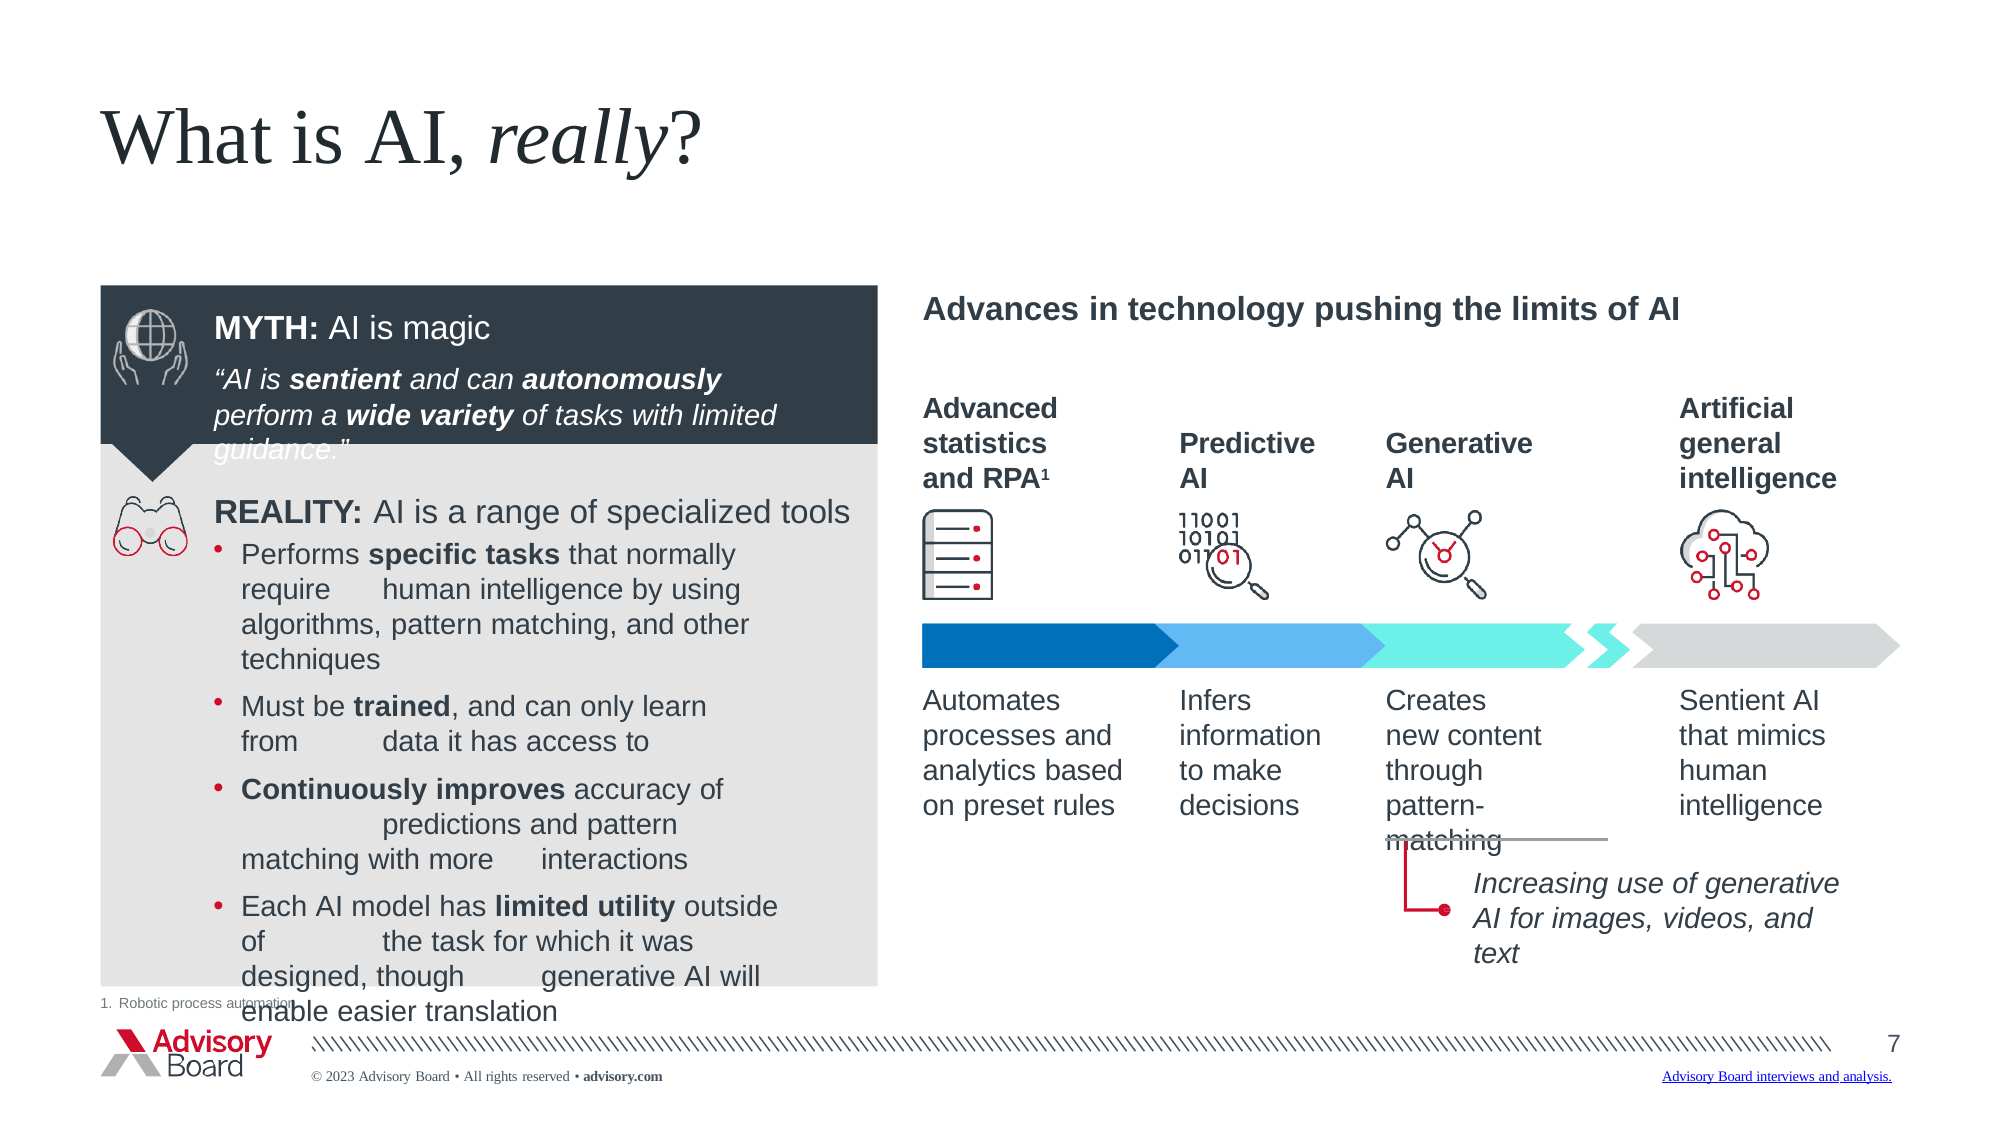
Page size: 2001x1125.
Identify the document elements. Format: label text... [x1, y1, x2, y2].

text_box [100, 285, 878, 987]
text_box REALITY: AI is a range of specialized tools Performs specific tasks that normally require human intelligence by using algorithms, pattern matching, and other techniques Must be trained, and can only learn from data it has access to Continuously improves accuracy of predictions and pattern matching with more interactions Each AI model has limited utility outside of the task for which it was designed, though generative AI will enable easier translation [100, 994, 878, 1028]
text_box Advanced statistics and RPA1 [916, 387, 1066, 495]
text_box Infers information to make decisions [1177, 679, 1325, 822]
text_box Advances in technology pushing the limits of AI [920, 284, 1684, 327]
footer © 2023 Advisory Board • All rights reserved • advisory.com [131, 1066, 670, 1125]
text_box Predictive AI [1177, 422, 1320, 495]
text_box Creates new content through pattern-matching [1383, 679, 1605, 838]
text_box Artificial general intelligence [1677, 387, 1840, 495]
picture [1680, 509, 1770, 601]
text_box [1385, 837, 1609, 917]
text_box Generative AI [1383, 422, 1537, 495]
text_box Sentient AI that mimics human intelligence [1677, 679, 1829, 822]
picture [1179, 512, 1270, 600]
text_box Automates processes and analytics based on preset rules [920, 679, 1125, 822]
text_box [922, 609, 1901, 670]
text_box 7 Advisory Board interviews and analysis. [1659, 1027, 1908, 1085]
picture [922, 509, 993, 601]
picture [112, 495, 188, 557]
title What is AI, really? [98, 82, 1936, 273]
picture [1385, 510, 1488, 601]
text_box Increasing use of generative AI for images, videos, and text [1471, 862, 1866, 969]
